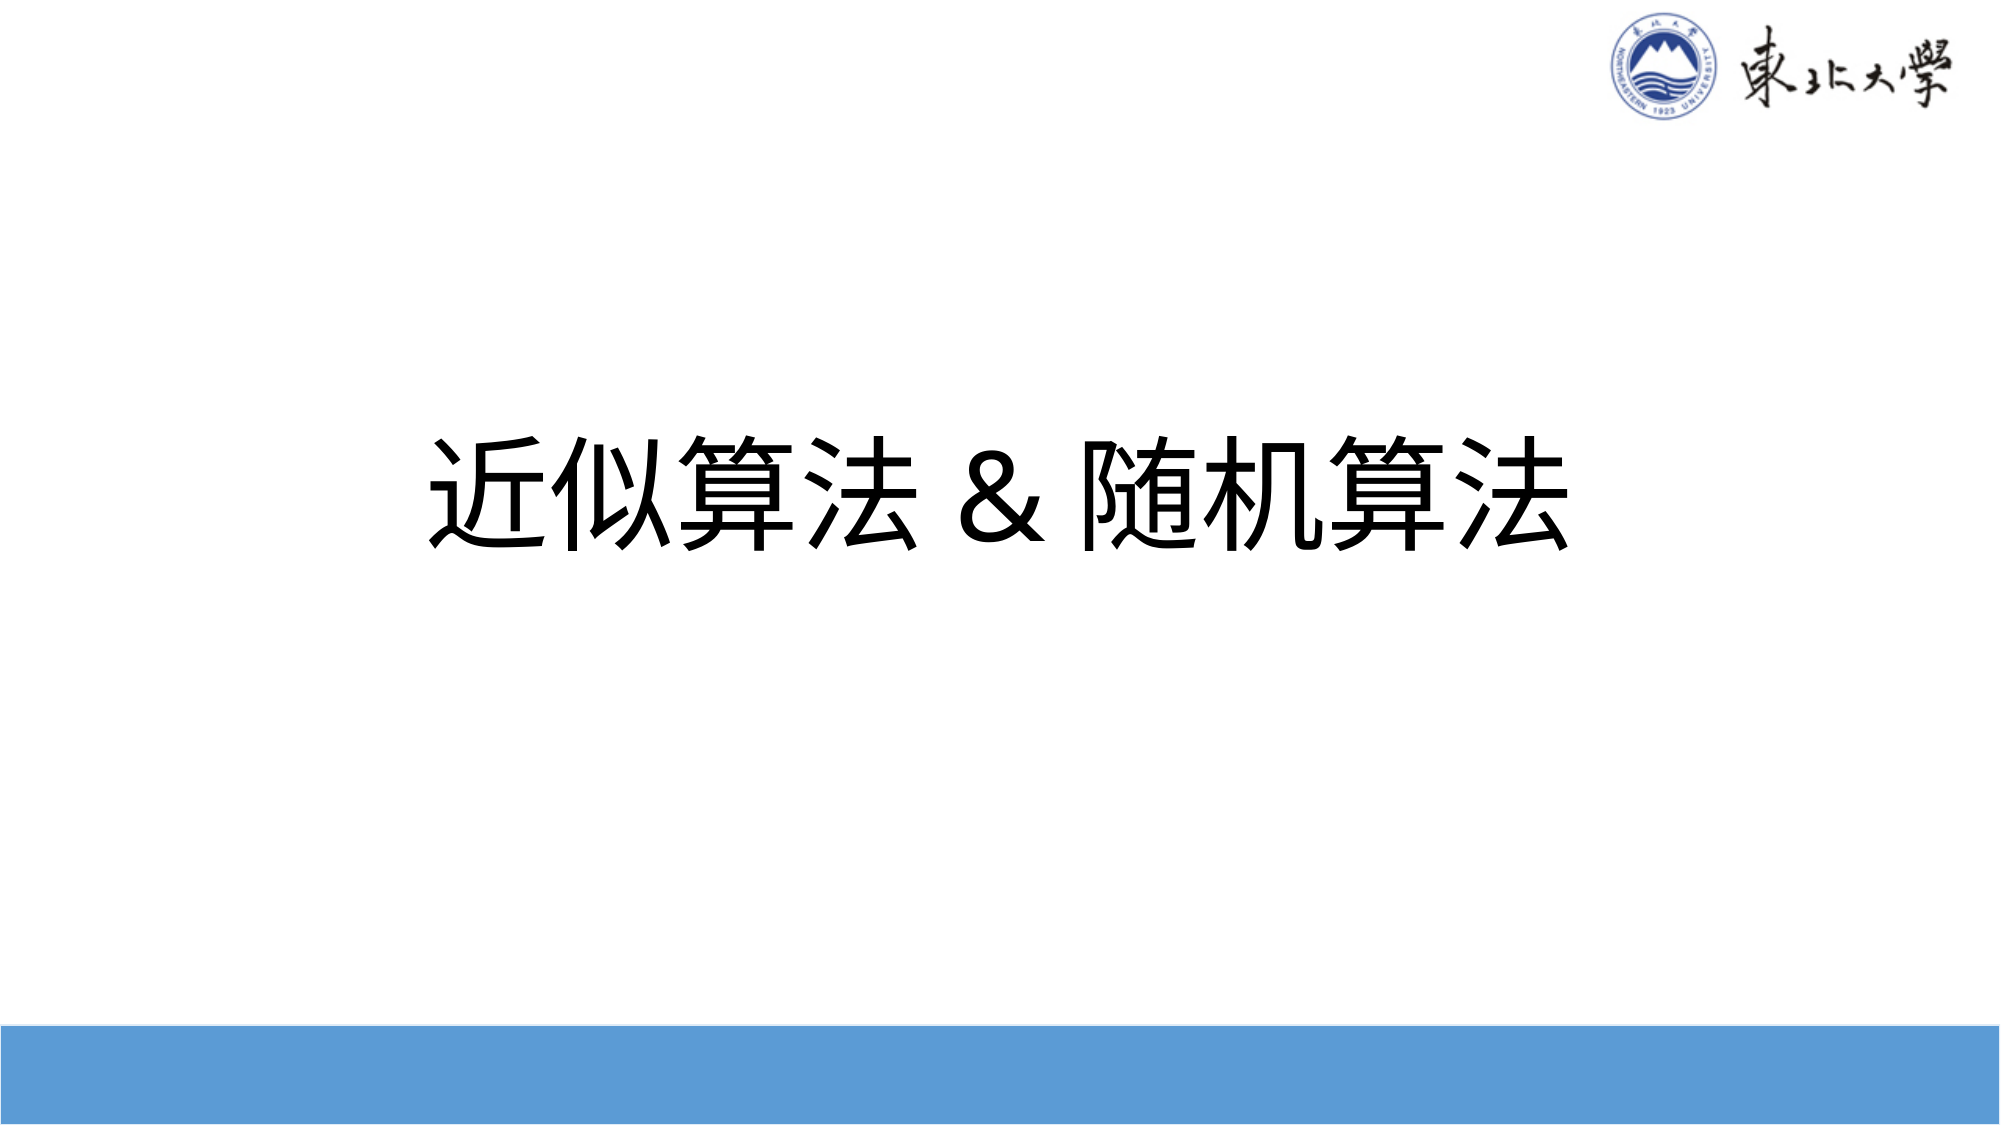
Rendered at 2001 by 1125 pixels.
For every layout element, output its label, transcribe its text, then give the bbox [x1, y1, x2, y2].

title 近似算法&随机算法 [249, 184, 1750, 576]
picture [1596, 0, 1977, 130]
